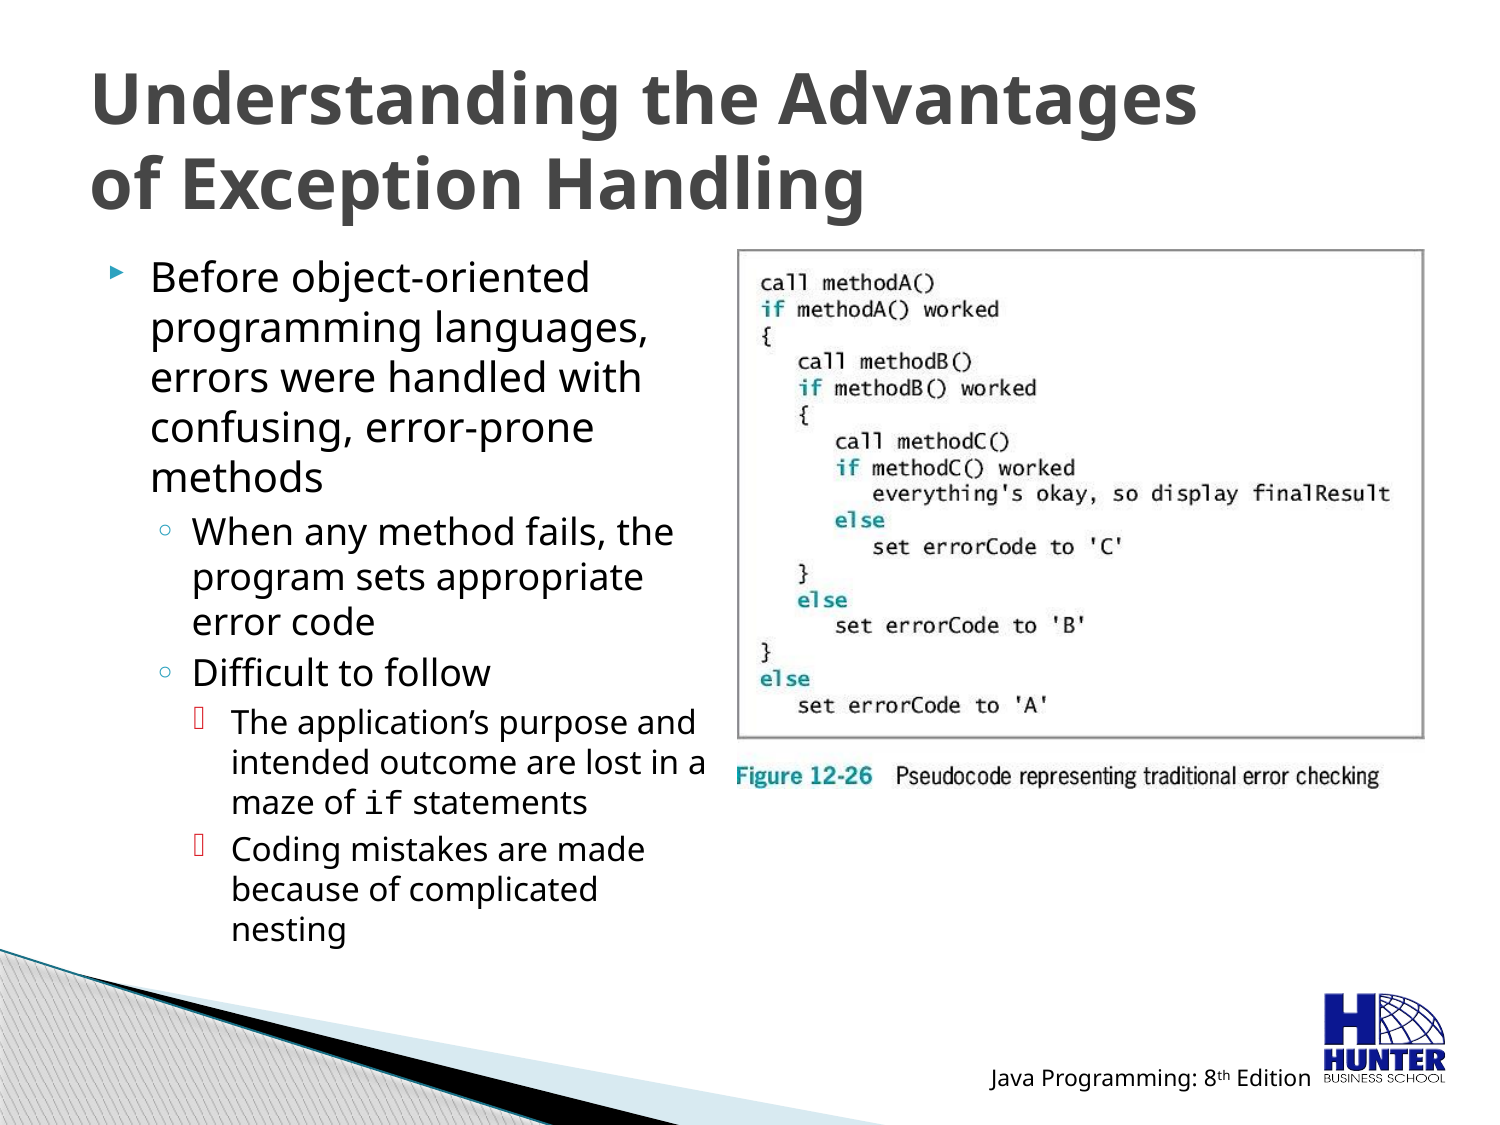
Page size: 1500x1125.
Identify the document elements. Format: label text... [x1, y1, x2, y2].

picture [737, 249, 1426, 789]
picture [1324, 993, 1446, 1084]
list Before object-oriented programming languages, errors were handled with confusing, error-prone methods When any method fails, the program sets appropriate error code Difficult to follow The application’s purpose and intended outcome are lost in a maze of if statements Coding mistakes are made because of complicated nesting [75, 243, 738, 986]
title Understanding the Advantages of Exception Handling [75, 45, 1425, 233]
